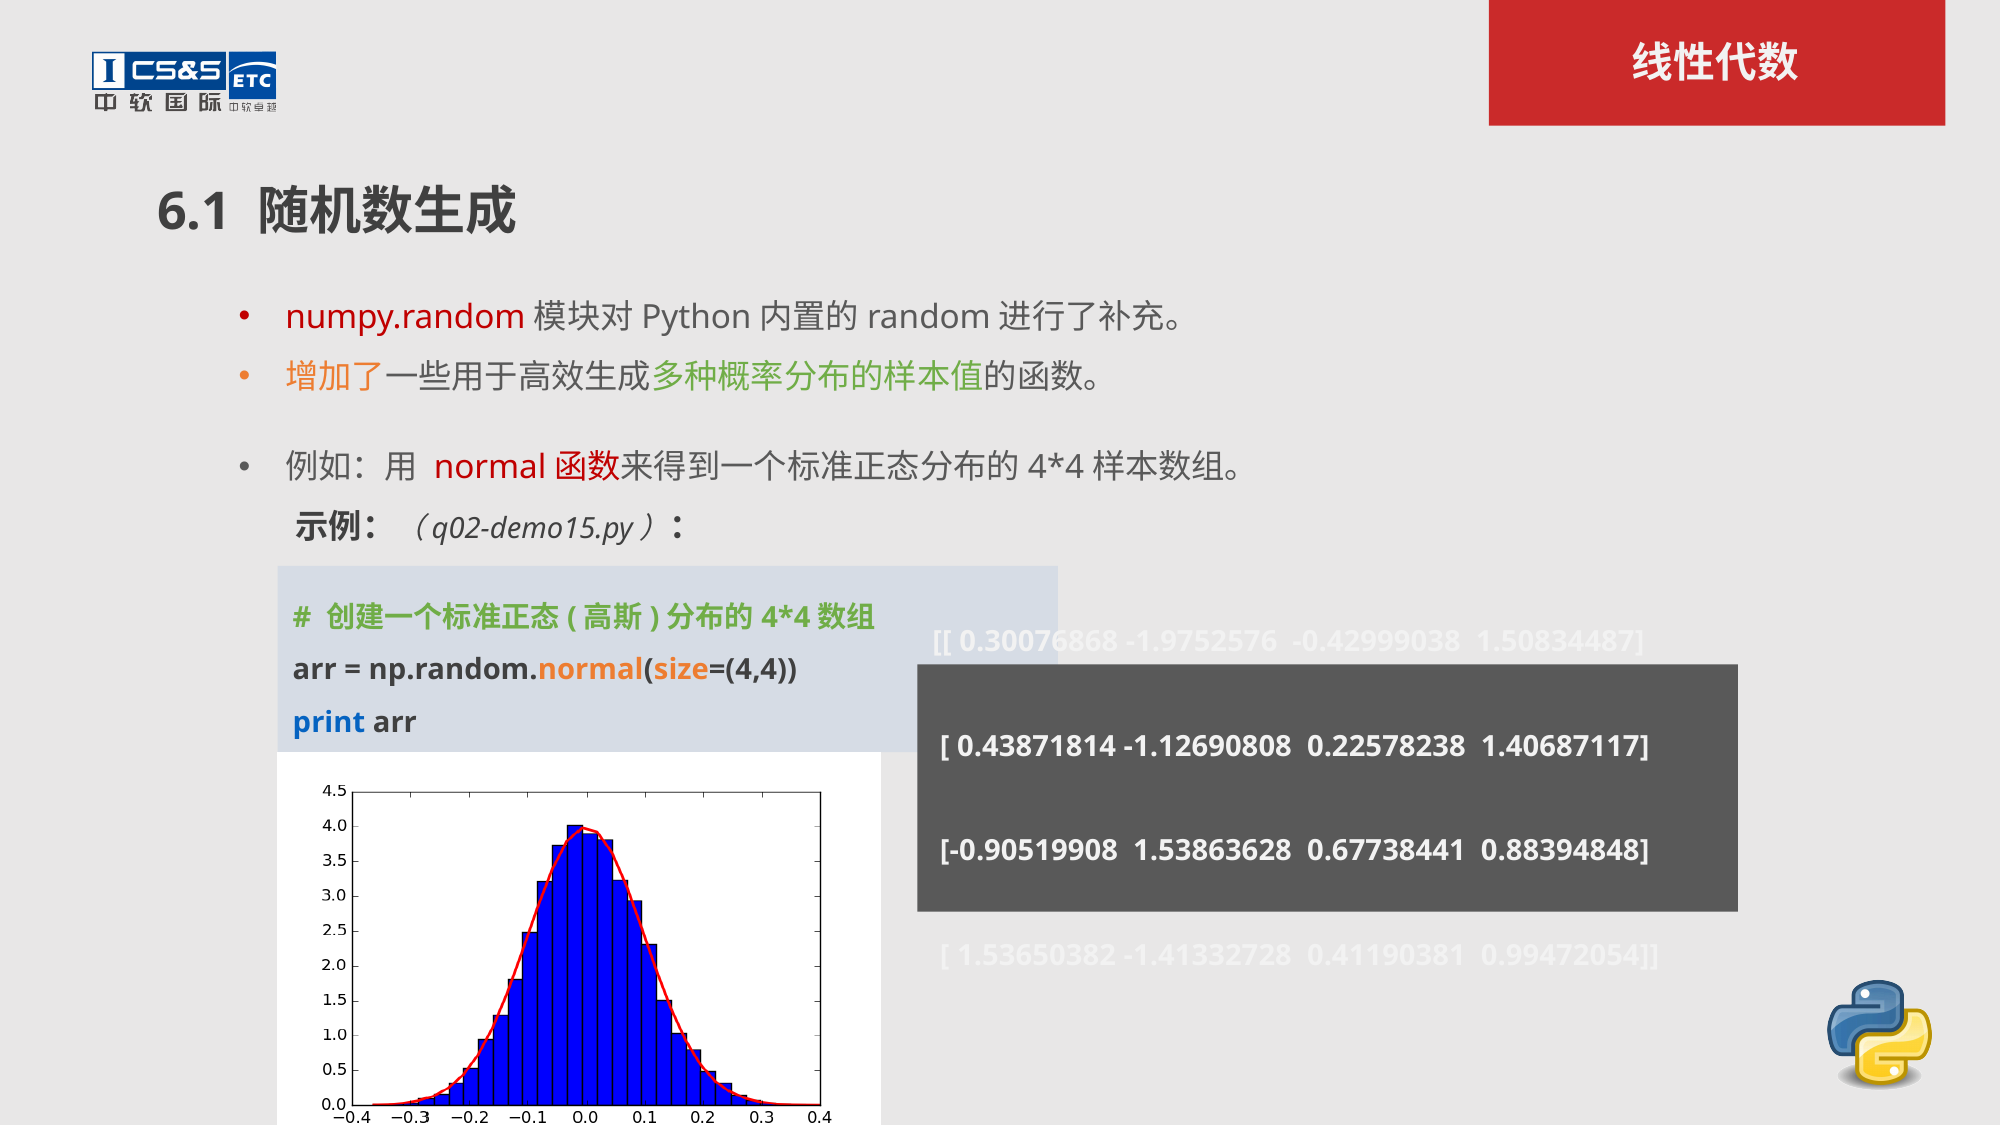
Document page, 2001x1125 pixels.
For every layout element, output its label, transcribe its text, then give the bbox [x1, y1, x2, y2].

text_box 例如：用 normal函数来得到一个标准正态分布的4*4样本数组。 [223, 418, 1941, 493]
text_box 6.1 随机数生成 [142, 169, 533, 248]
text_box numpy.random模块对Python内置的random进行了补充。 增加了一些用于高效生成多种概率分布的样本值的函数。 [223, 267, 1941, 403]
picture [1820, 977, 1939, 1095]
text_box [[ 0.30076868 -1.9752576 -0.42999038 1.50834487] [ 0.43871814 -1.12690808 0.22578238 1.40687117] [-0.90519908 1.53863628 0.67738441 0.88394848] [ 1.53650382 -1.41332728 0.41190381 0.99472054]] [917, 664, 1738, 912]
text_box 示例：（q02-demo15.py）： [281, 498, 718, 553]
picture [90, 49, 278, 114]
text_box 线性代数 [1490, 34, 1941, 98]
picture [277, 752, 881, 1125]
text_box # 创建一个标准正态(高斯)分布的4*4数组 arr = np.random.normal(size=(4,4)) print arr [277, 565, 1058, 753]
